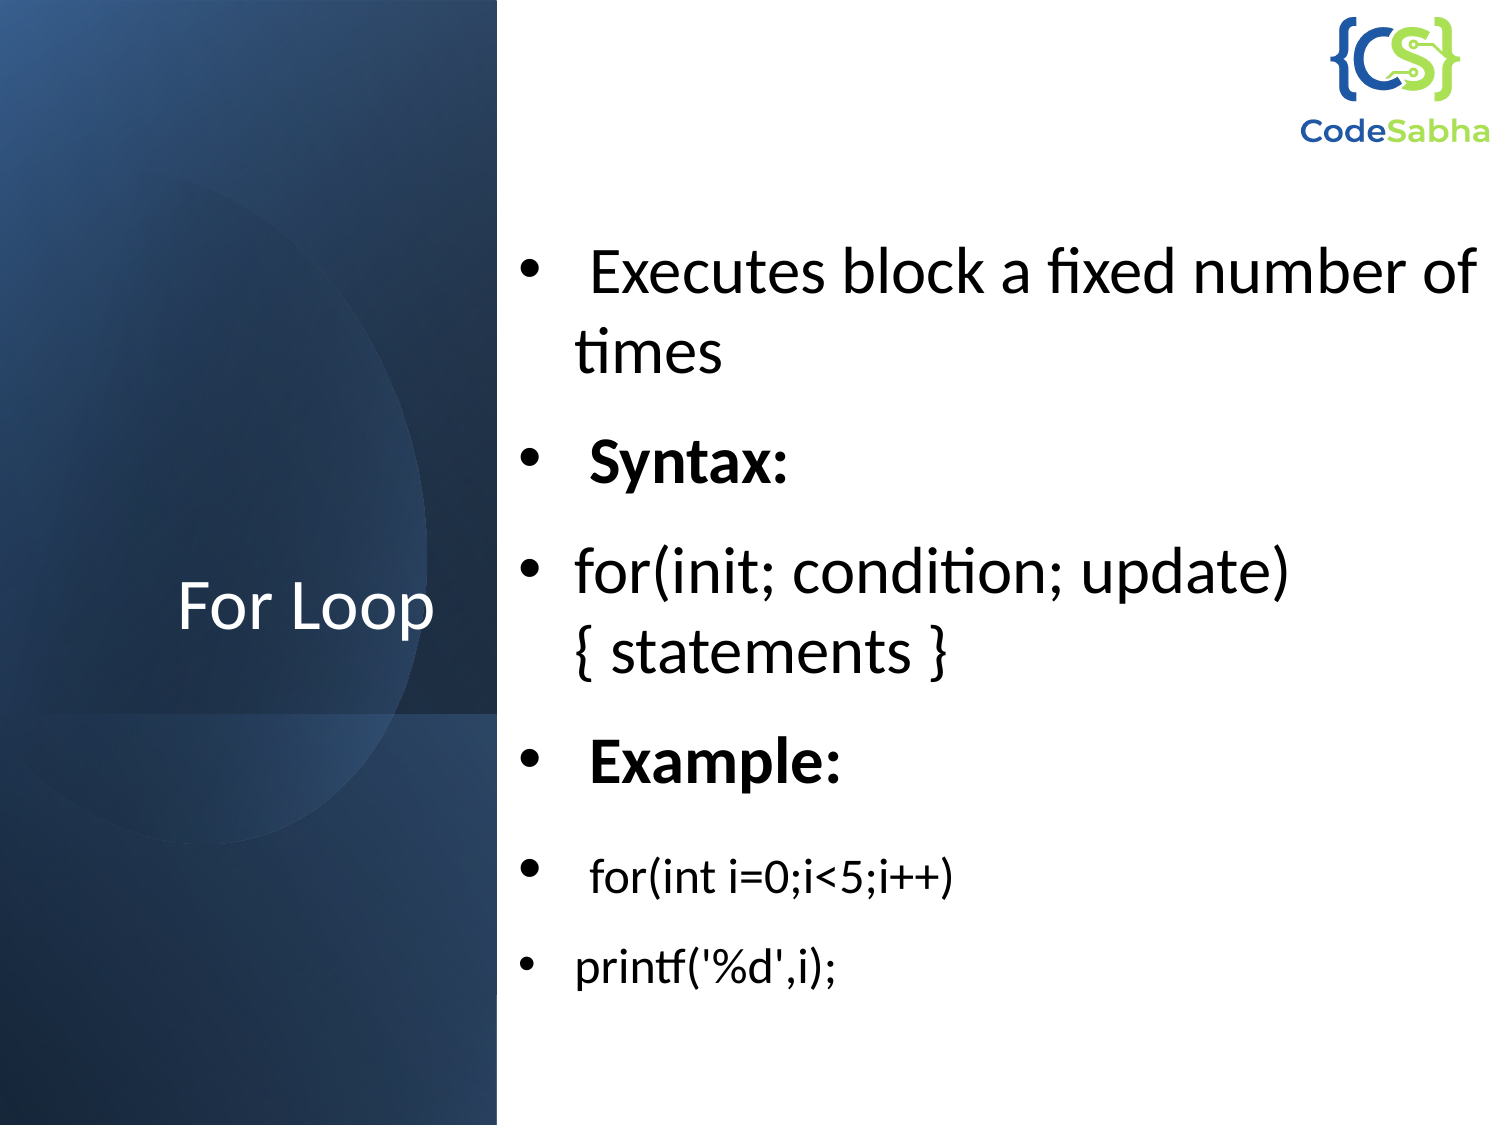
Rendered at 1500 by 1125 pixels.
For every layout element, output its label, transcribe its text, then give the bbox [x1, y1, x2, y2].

text_box [0, 0, 499, 1125]
title For Loop [57, 96, 452, 652]
text_box [499, 0, 1281, 1125]
list Executes block a fixed number of times Syntax: for(init; condition; update) { statements } Example: for(int i=0;i<5;i++) printf('%d',i); [503, 1, 1500, 1125]
picture [1283, 0, 1500, 156]
